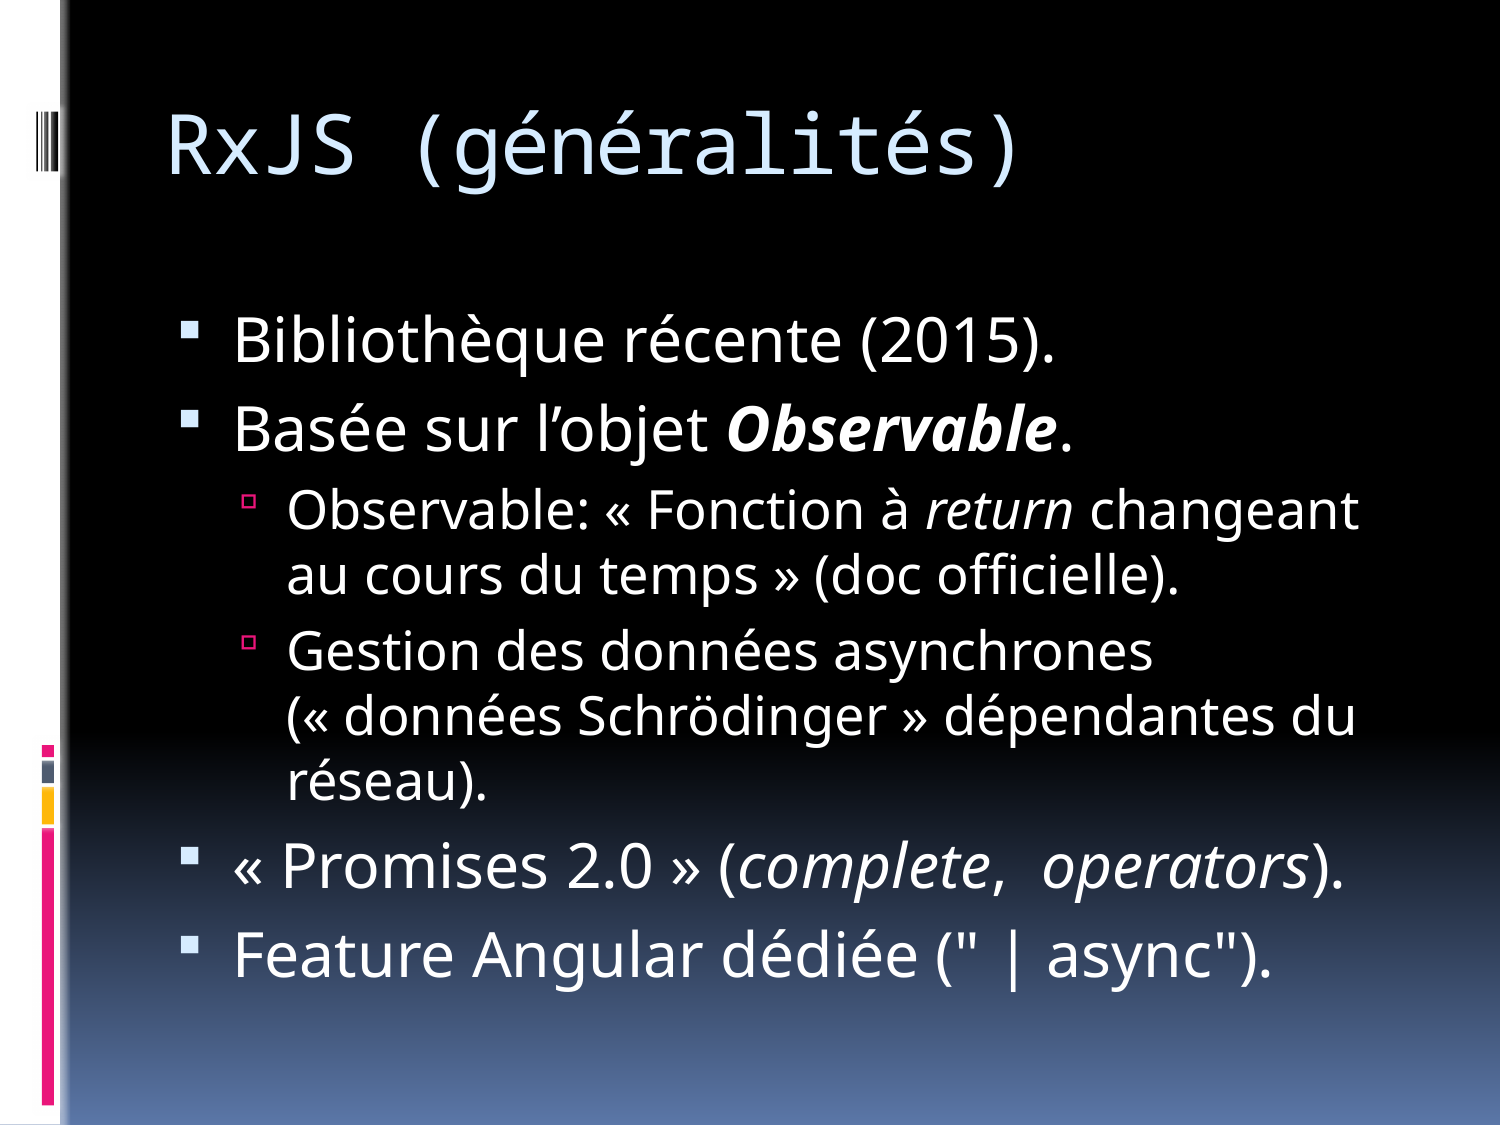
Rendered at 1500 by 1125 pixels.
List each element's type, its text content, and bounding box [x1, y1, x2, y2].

title RxJS (généralités) [150, 83, 1425, 234]
list Bibliothèque récente (2015). Basée sur l’objet Observable. Observable: « Fonction à return changeant au cours du temps » (doc officielle). Gestion des données asynchrones (« données Schrödinger » dépendantes du réseau). « Promises 2.0 » (complete, operators). Feature Angular dédiée (" | async"). [150, 292, 1425, 1043]
